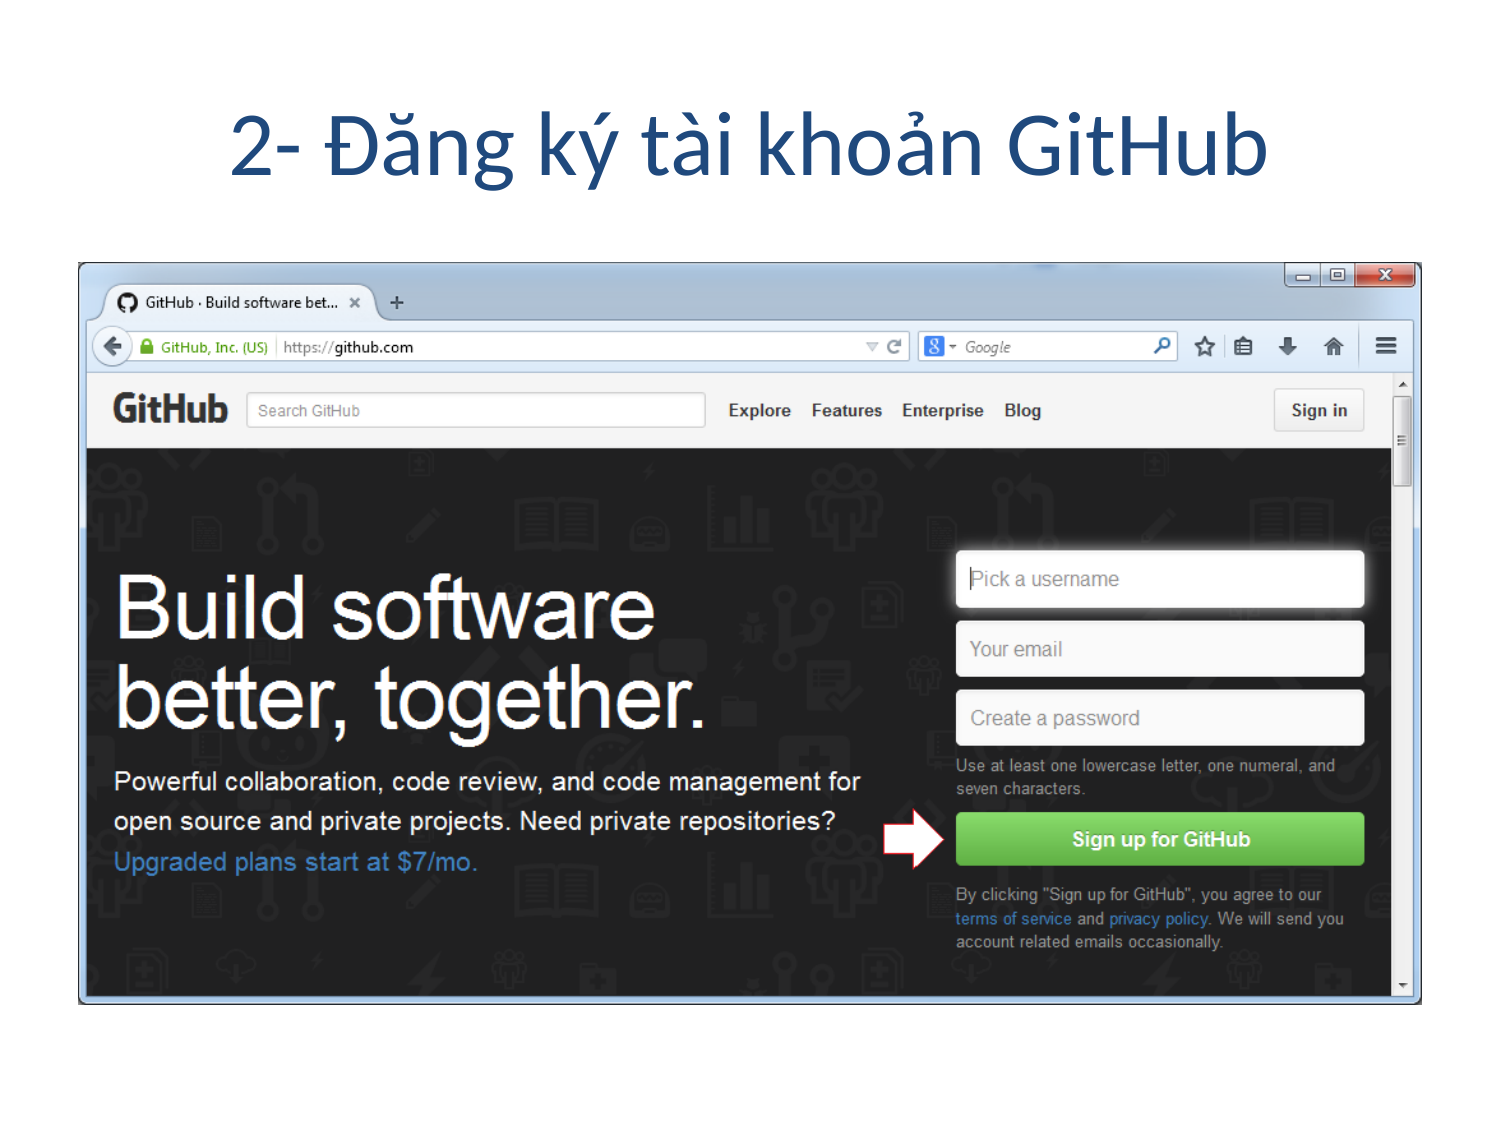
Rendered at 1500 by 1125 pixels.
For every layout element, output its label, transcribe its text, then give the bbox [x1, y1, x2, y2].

title 2- Đăng ký tài khoản GitHub [75, 45, 1425, 233]
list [78, 262, 1422, 1006]
